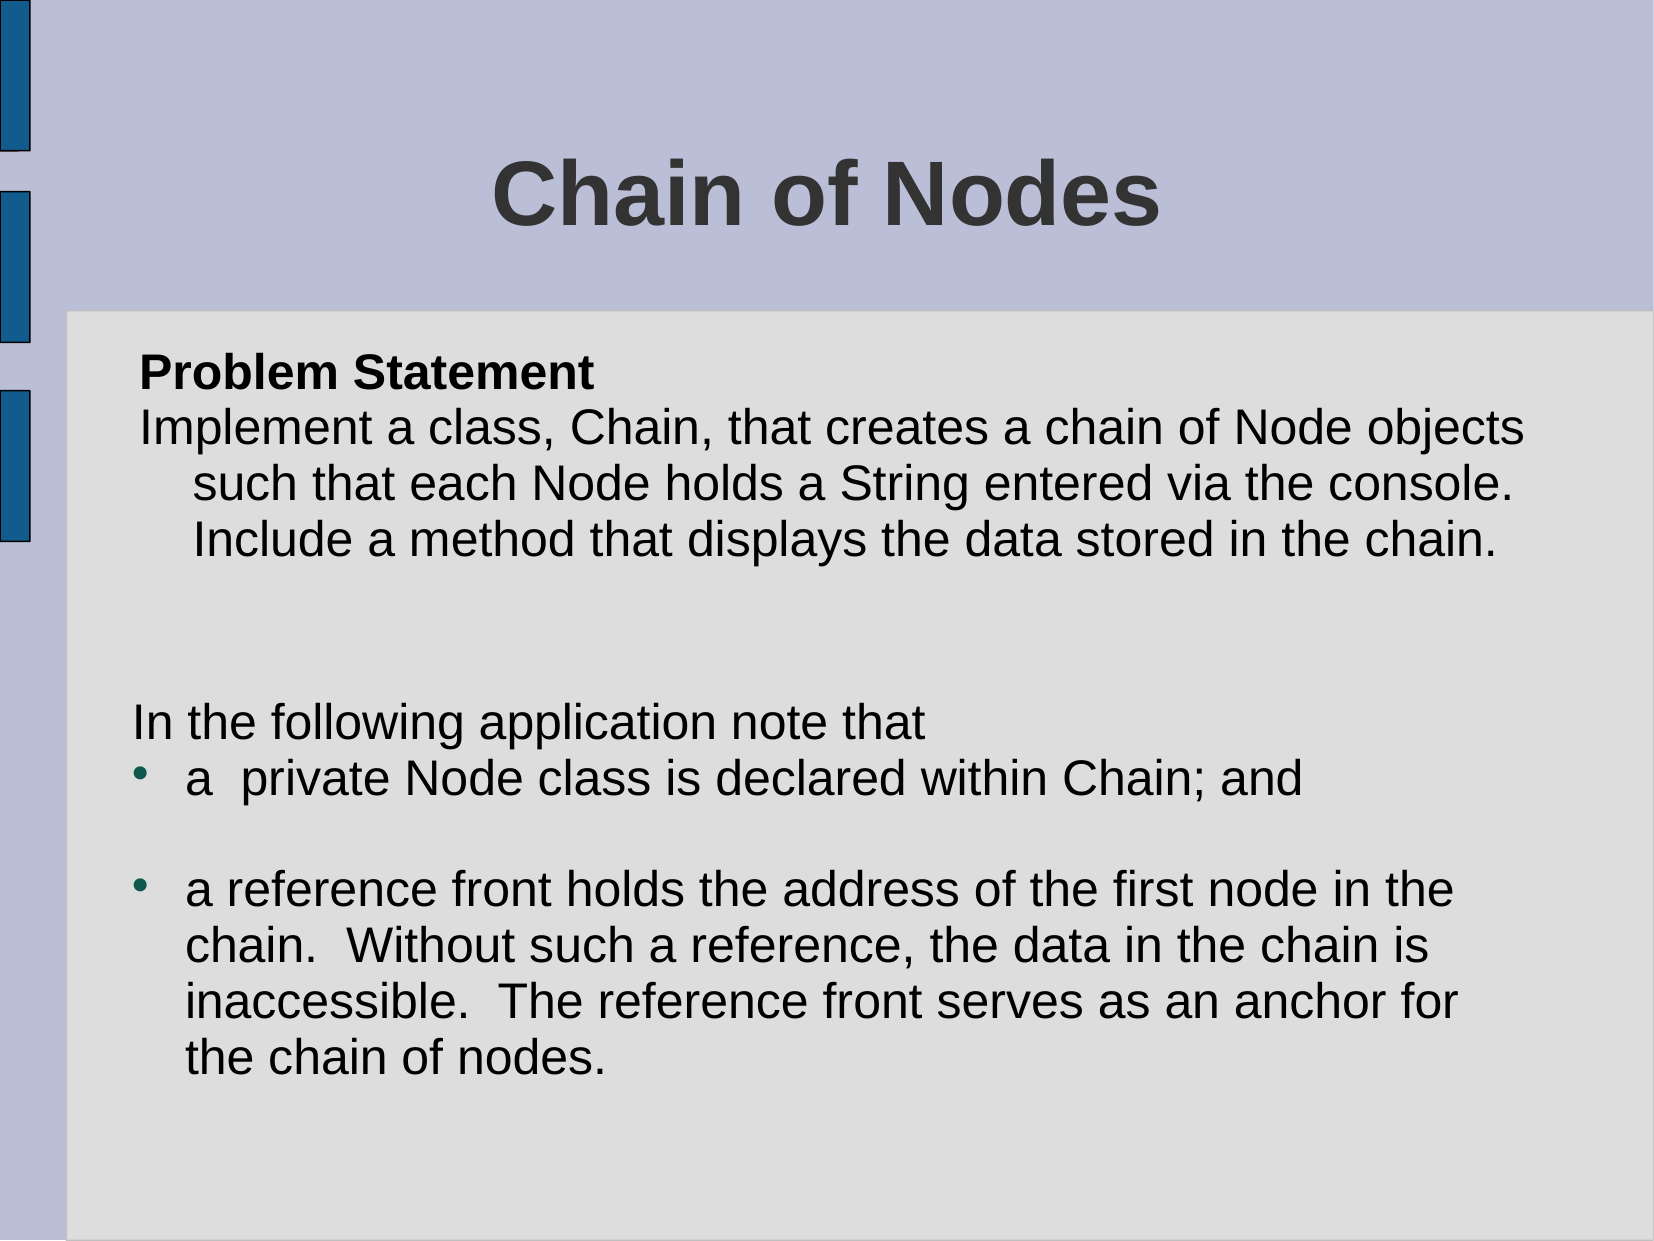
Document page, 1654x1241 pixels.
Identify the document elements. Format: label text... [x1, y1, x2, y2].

title Chain of Nodes [121, 90, 1534, 299]
text_box In the following application note that a private Node class is declared within Chain; and a reference front holds the address of the first node in the chain. Without such a reference, the data in the chain is inaccessible. The reference front serves as an anchor for the chain of nodes. [114, 695, 1527, 1121]
list Problem Statement Implement a class, Chain, that creates a chain of Node objects such that each Node holds a String entered via the console. Include a method that displays the data stored in the chain. [121, 344, 1534, 1126]
